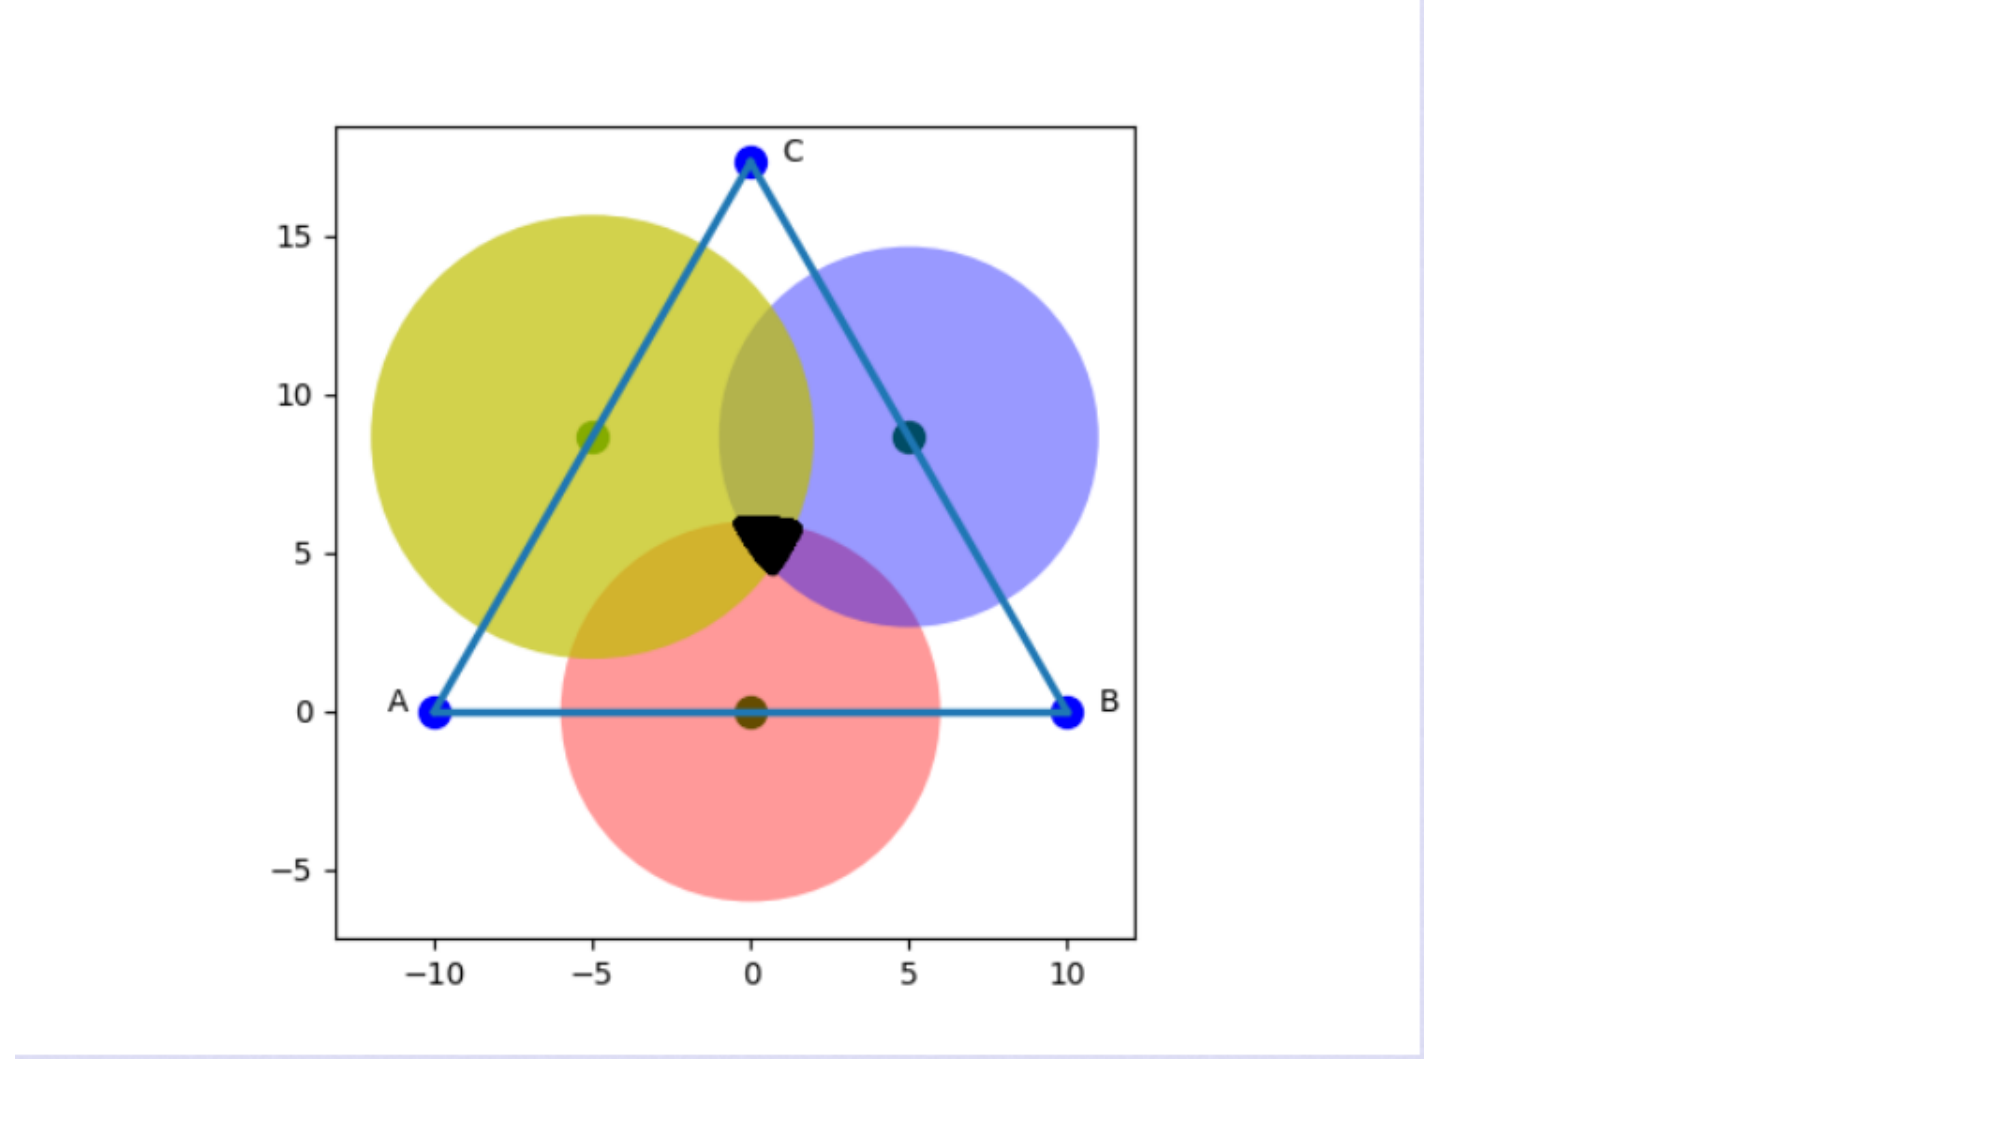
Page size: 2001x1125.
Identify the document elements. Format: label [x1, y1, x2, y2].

picture [15, 0, 1425, 1059]
